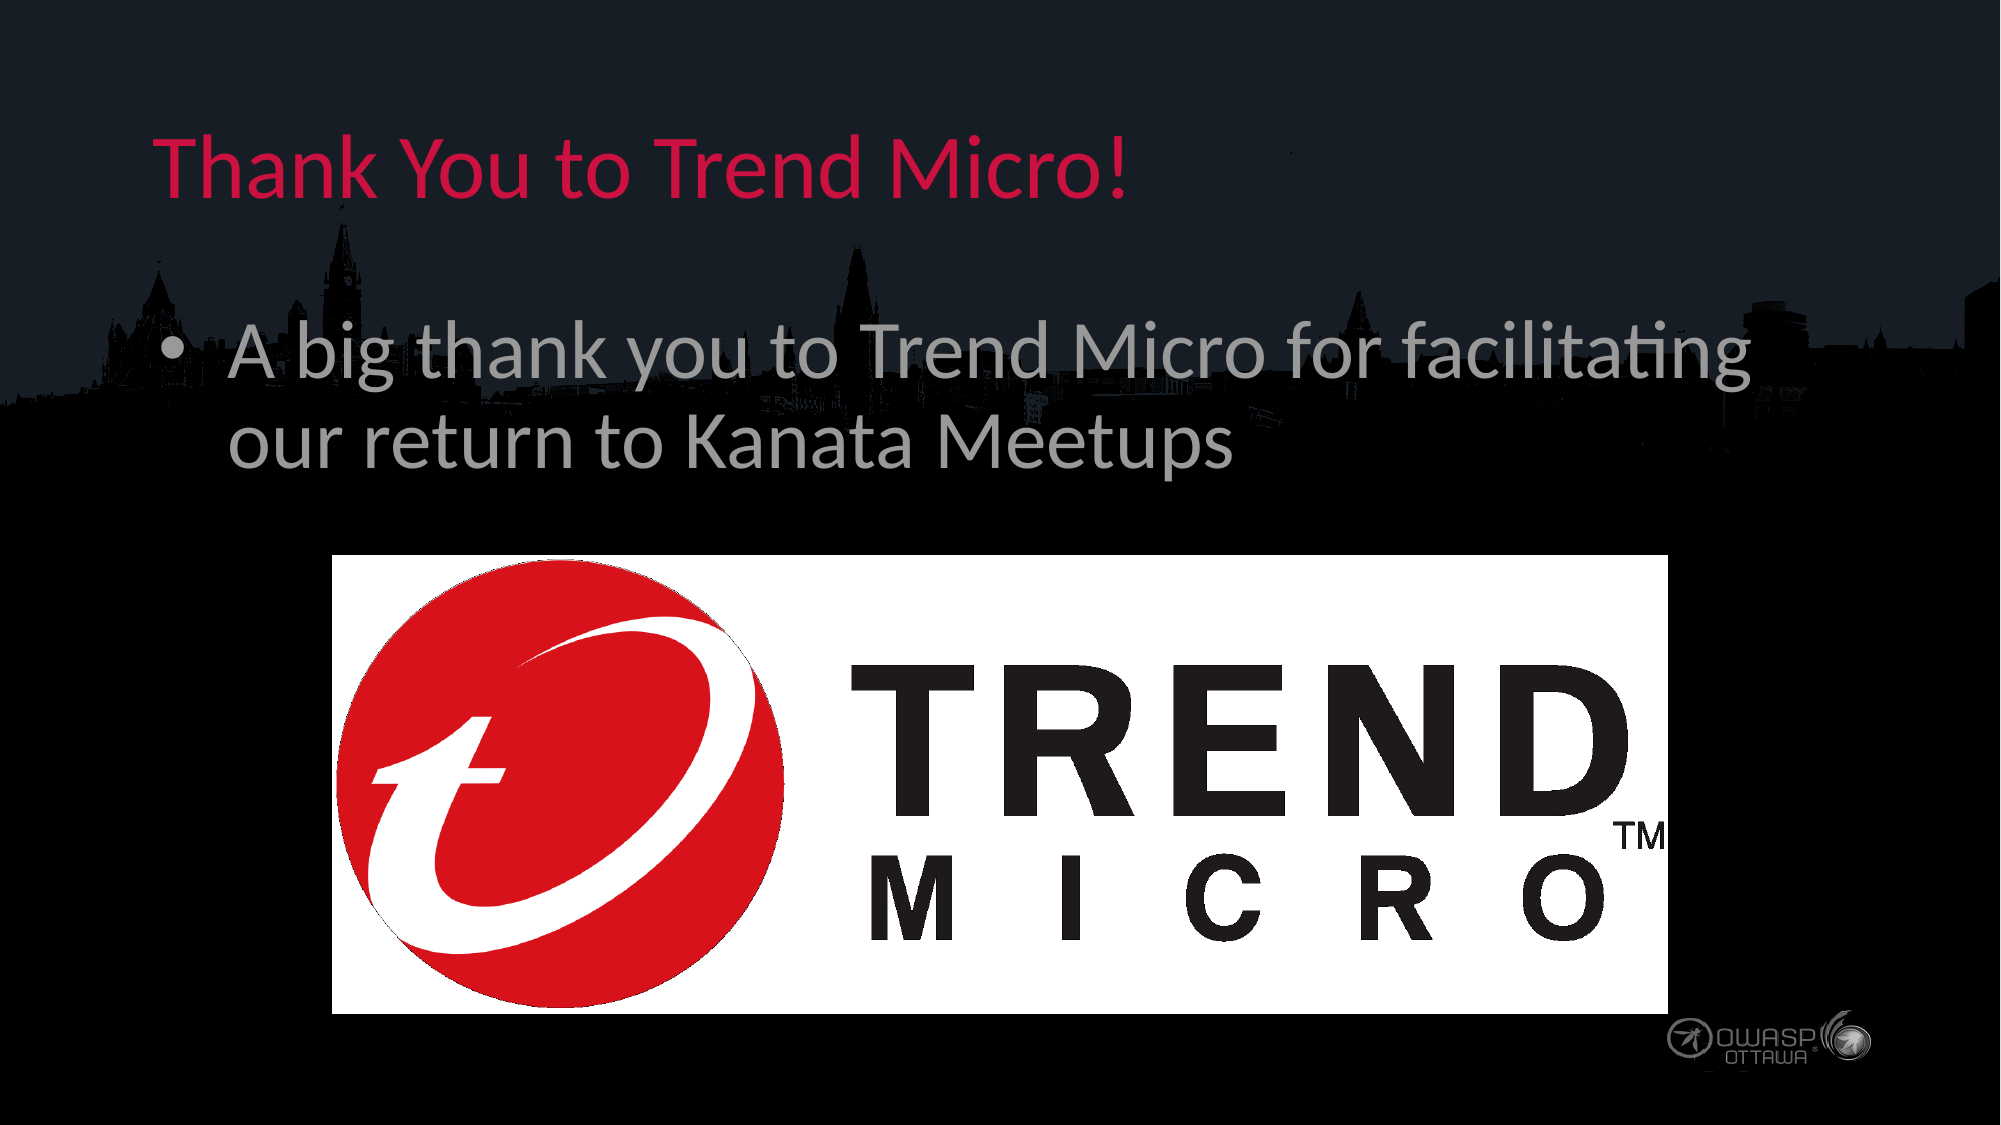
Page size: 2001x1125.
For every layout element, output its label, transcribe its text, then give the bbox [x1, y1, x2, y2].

list A big thank you to Trend Micro for facilitating our return to Kanata Meetups [137, 299, 1863, 1014]
picture [0, 0, 2001, 1125]
title Thank You to Trend Micro! [137, 59, 1863, 278]
